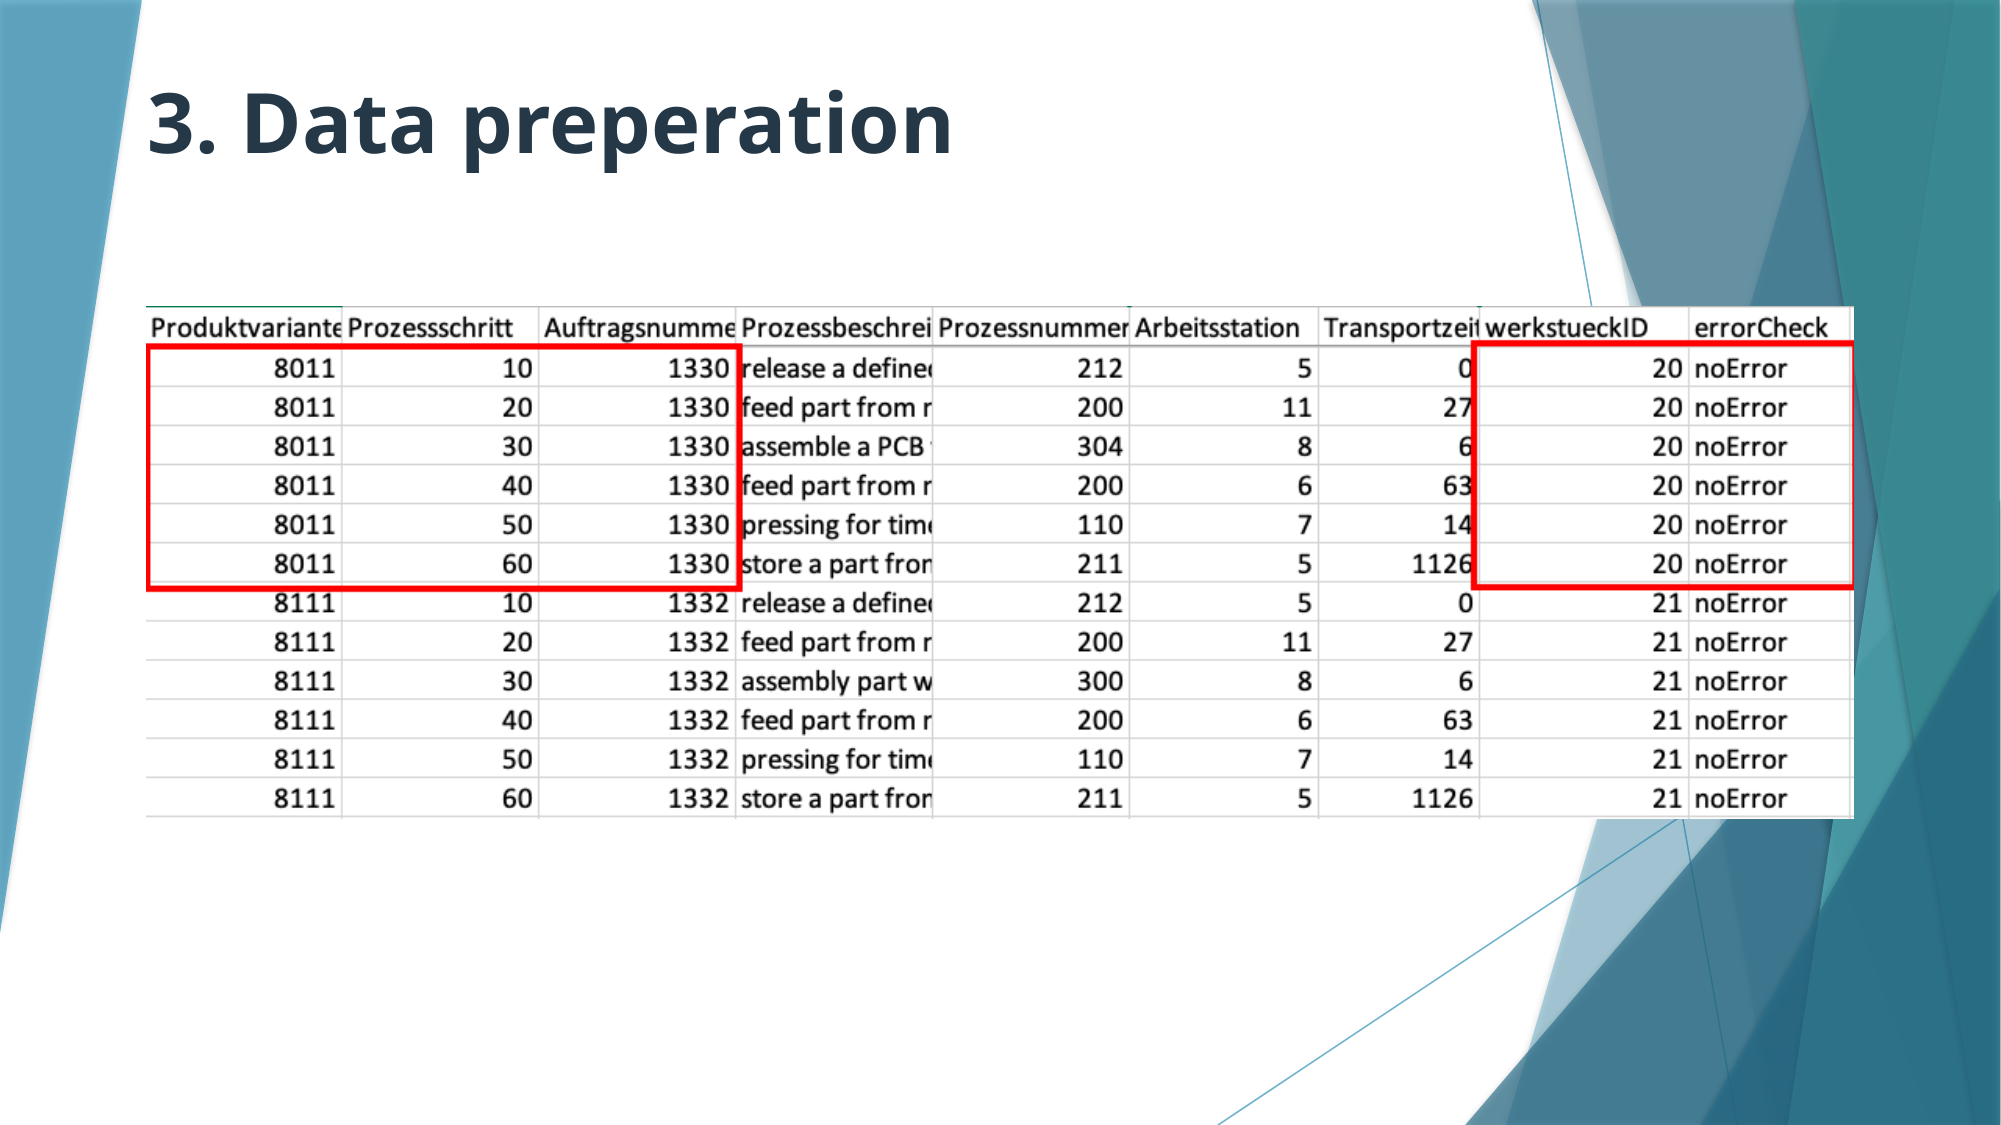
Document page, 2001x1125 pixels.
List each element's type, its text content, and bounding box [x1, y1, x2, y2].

text_box 3. Data preperation [133, 62, 1615, 178]
picture [145, 305, 1855, 820]
